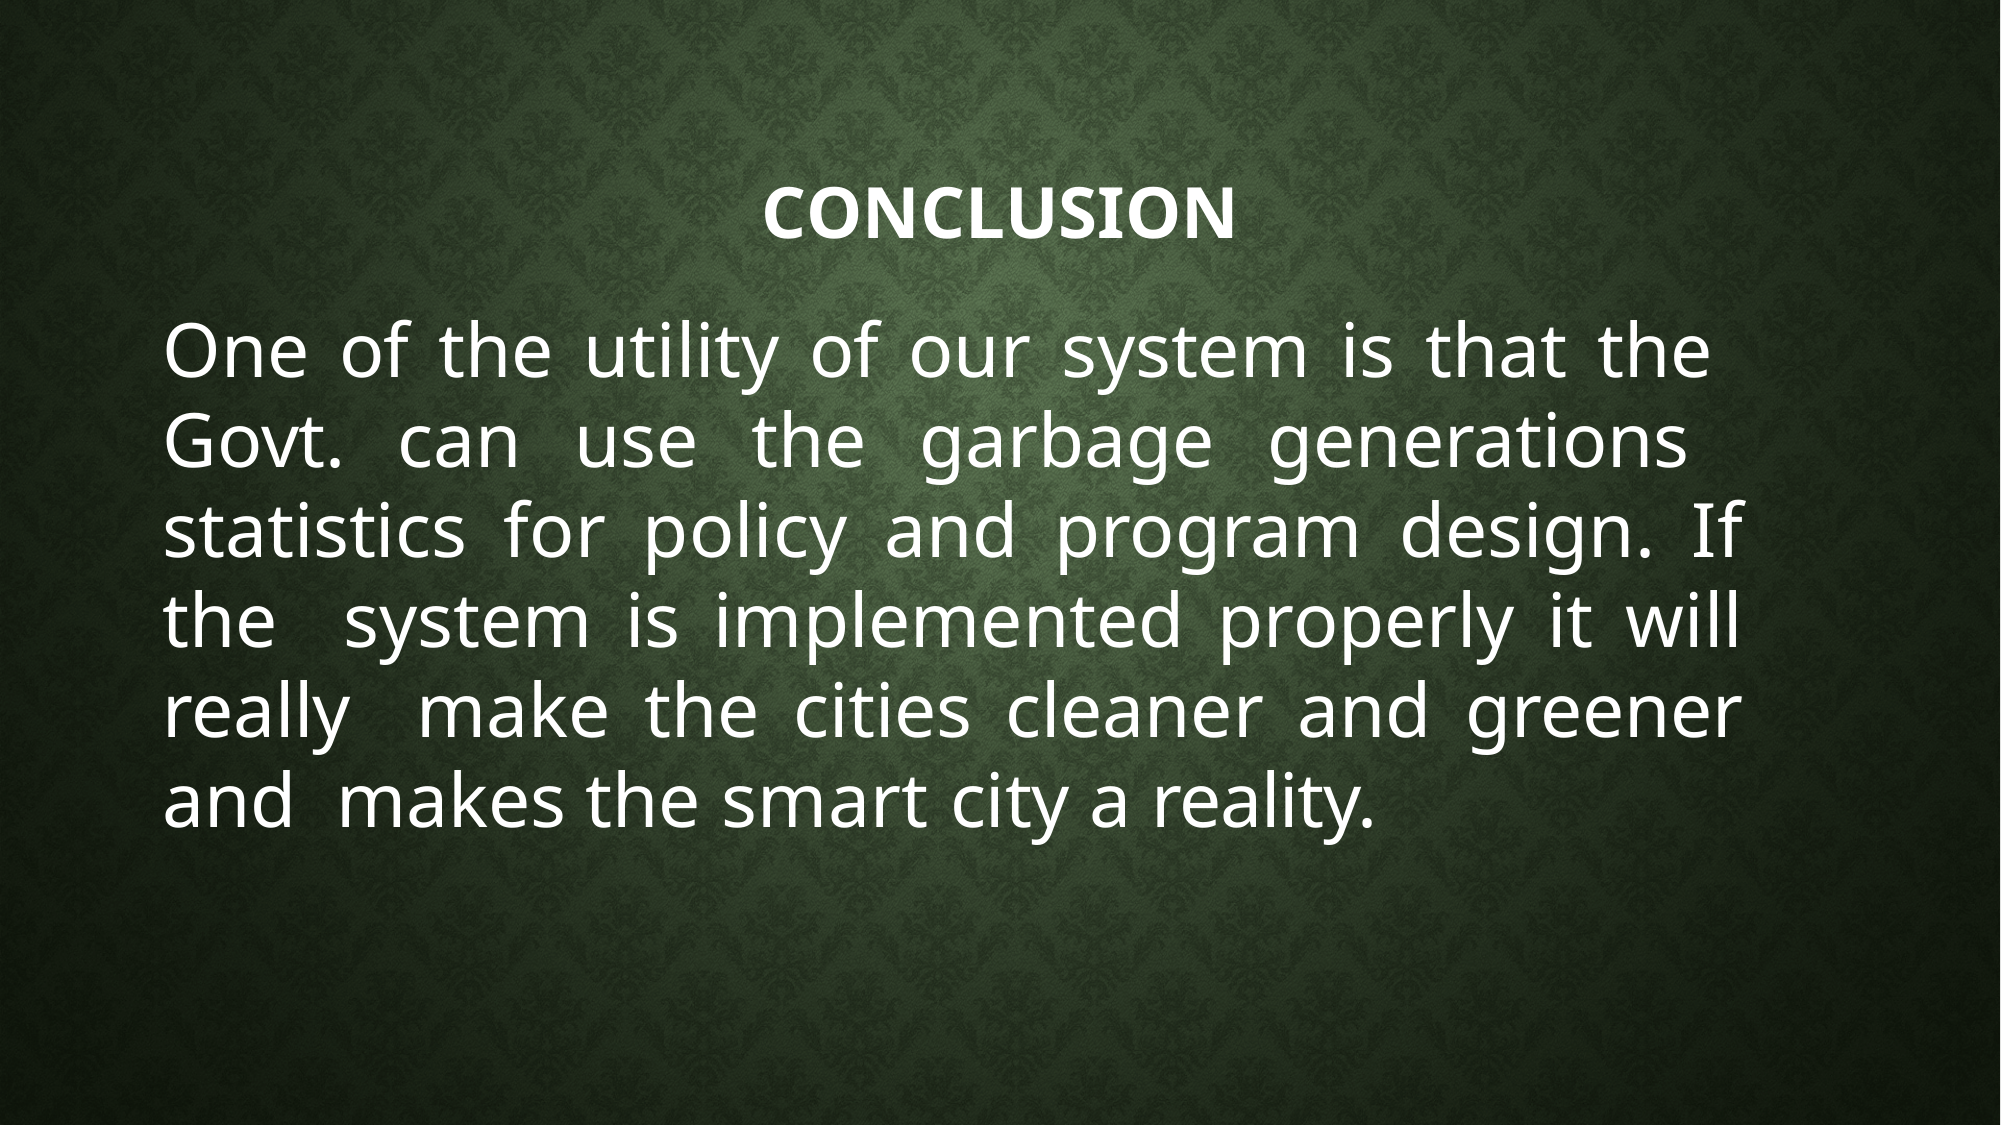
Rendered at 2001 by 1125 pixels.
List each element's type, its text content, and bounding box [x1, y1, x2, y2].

title CONCLUSION [149, 113, 1849, 304]
text_box One of the utility of our system is that the Govt. can use the garbage generations statistics for policy and program design. If the system is implemented properly it will really make the cities cleaner and greener and makes the smart city a reality. [160, 300, 1744, 843]
